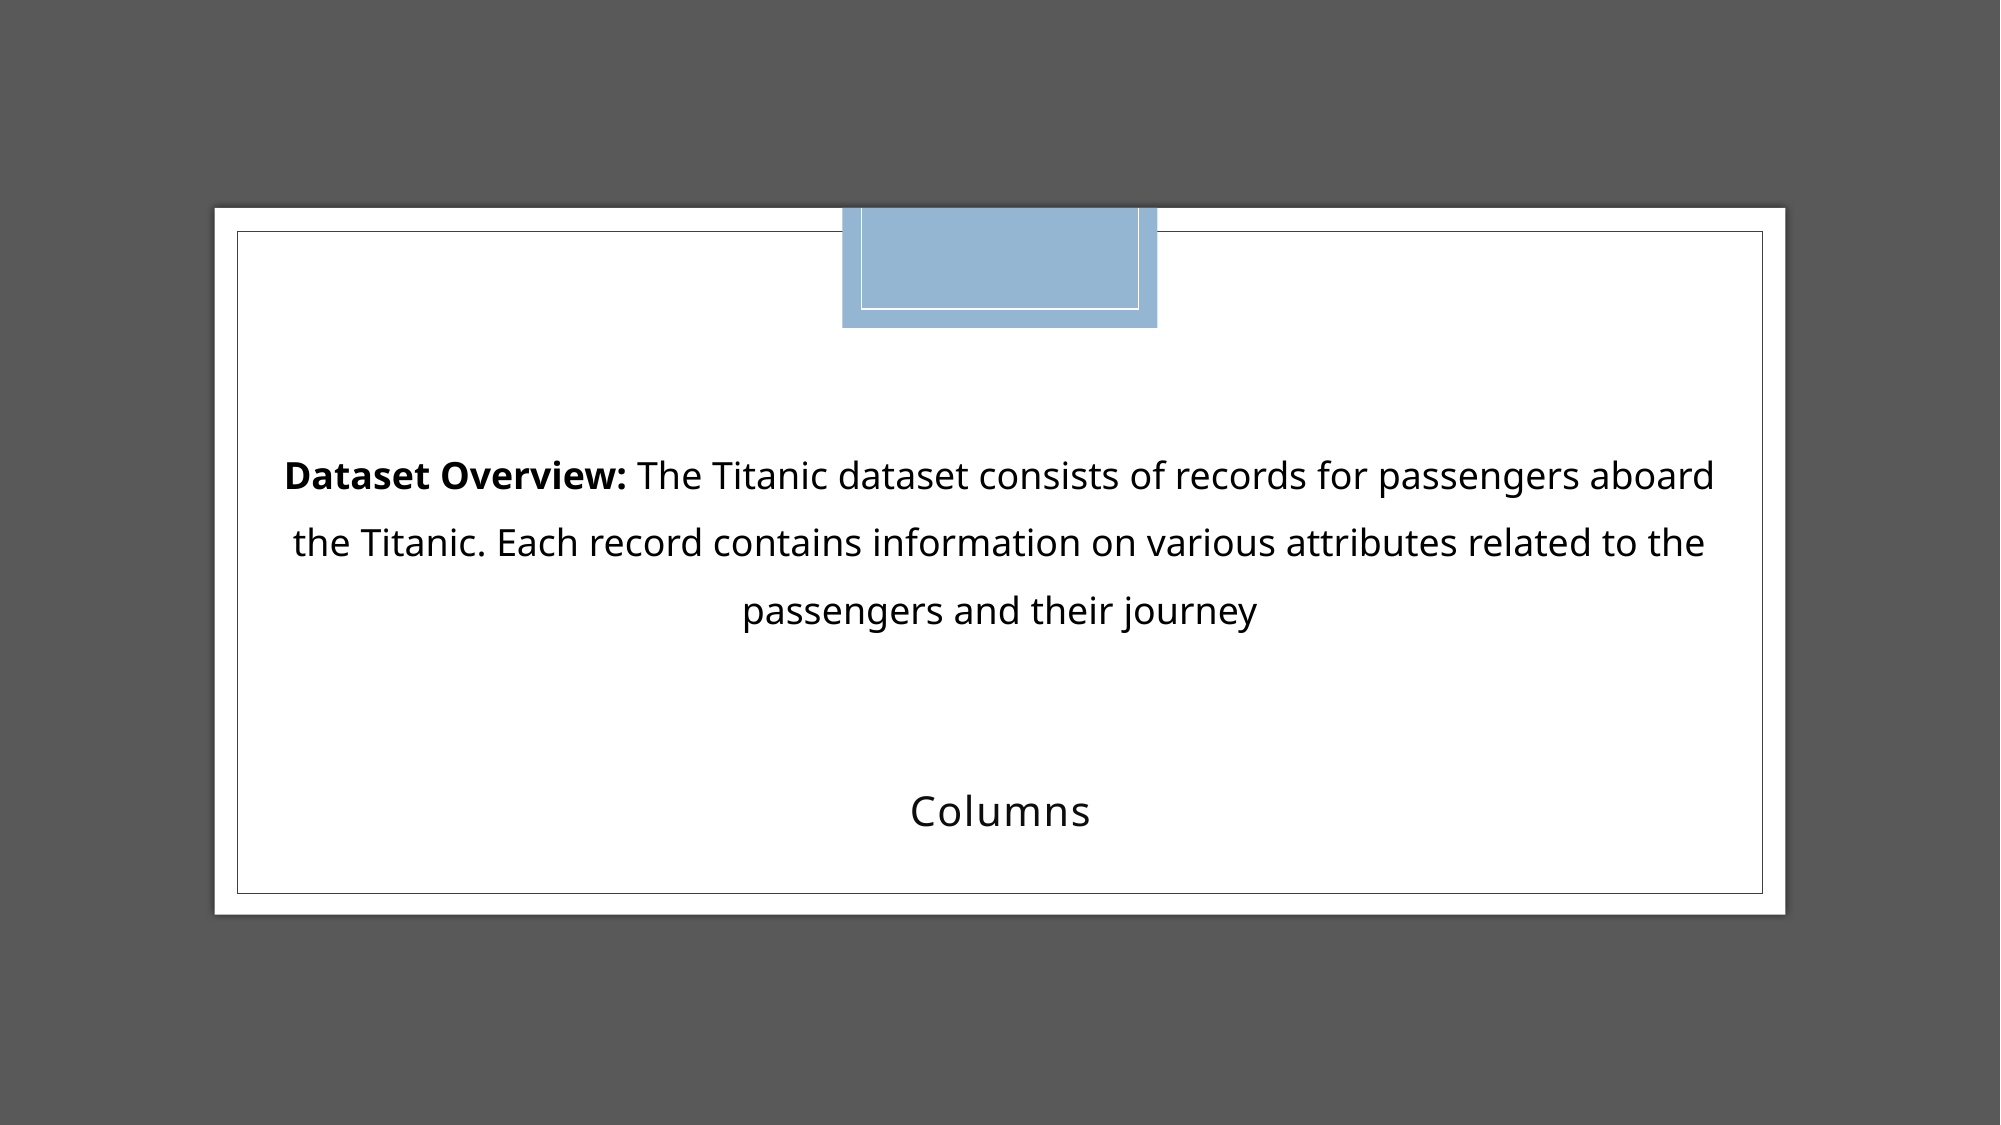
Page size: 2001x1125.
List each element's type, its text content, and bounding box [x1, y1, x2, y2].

text_box Dataset Overview: The Titanic dataset consists of records for passengers aboard the Titanic. Each record contains information on various attributes related to the passengers and their journey [246, 422, 1754, 640]
subtitle Columns [267, 768, 1734, 844]
